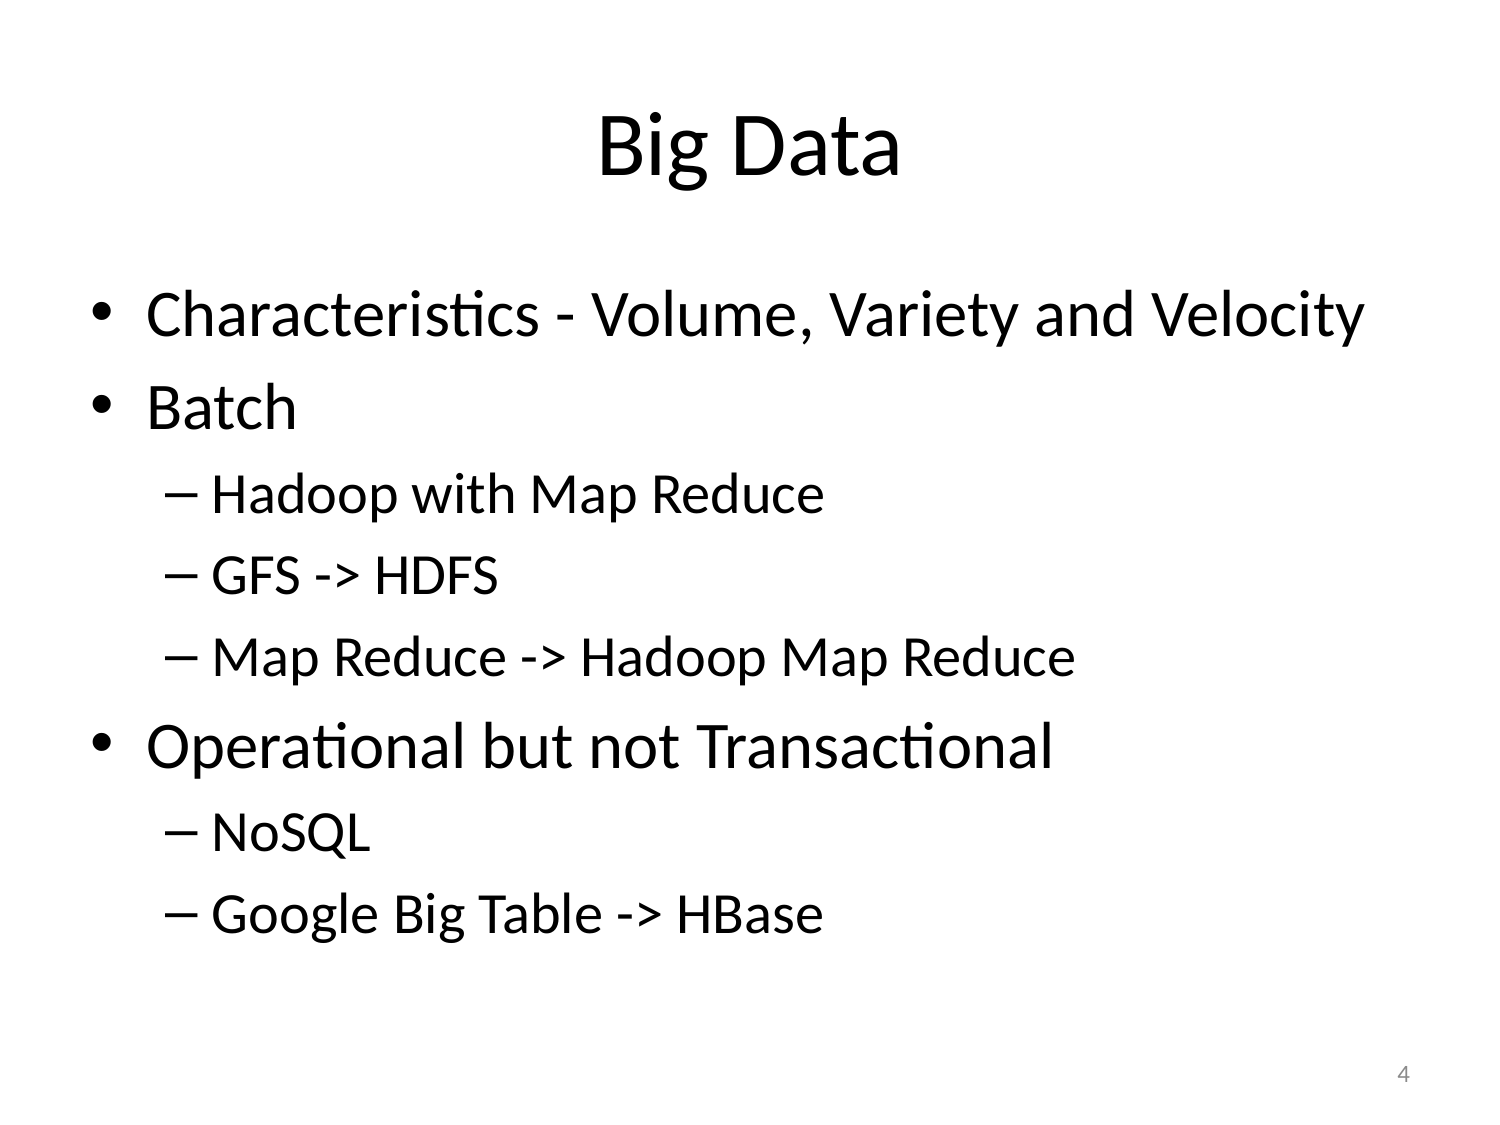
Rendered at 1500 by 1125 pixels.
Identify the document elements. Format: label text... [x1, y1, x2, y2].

title Big Data [75, 45, 1425, 233]
list Characteristics - Volume, Variety and Velocity Batch Hadoop with Map Reduce GFS -> HDFS Map Reduce -> Hadoop Map Reduce Operational but not Transactional NoSQL Google Big Table -> HBase [75, 262, 1425, 1005]
slide_number 4 [1074, 1042, 1425, 1103]
